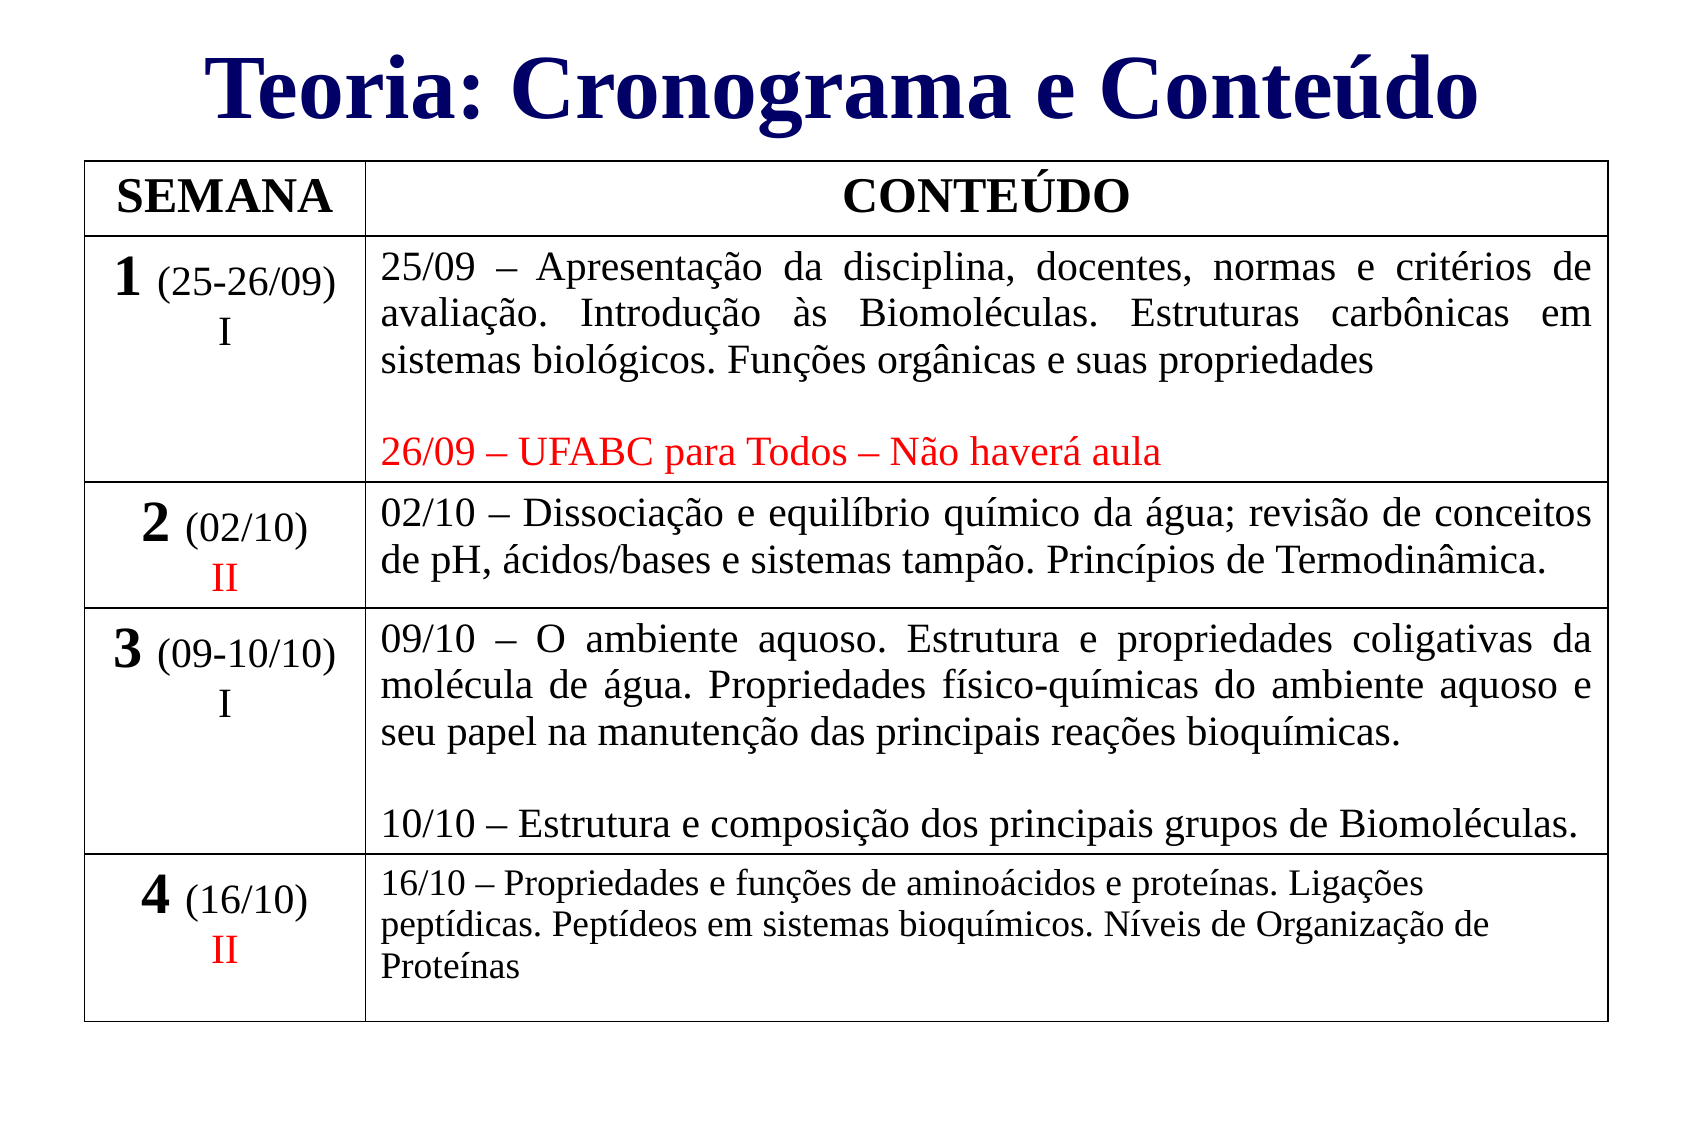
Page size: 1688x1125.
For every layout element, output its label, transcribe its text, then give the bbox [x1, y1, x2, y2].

table_cell 09/10 – O ambiente aquoso. Estrutura e propriedades coligativas da molécula de água. Propriedades físico-químicas do ambiente aquoso e seu papel na manutenção das principais reações bioquímicas. 10/10 – Estrutura e composição dos principais grupos de Biomoléculas. [366, 609, 1607, 853]
table_cell 1 (25-26/09) I [85, 237, 365, 481]
table_cell 16/10 – Propriedades e funções de aminoácidos e proteínas. Ligações peptídicas. Peptídeos em sistemas bioquímicos. Níveis de Organização de Proteínas [366, 855, 1607, 1021]
text_box Teoria: Cronograma e Conteúdo [84, 0, 1604, 176]
table_cell 2 (02/10) II [85, 483, 365, 607]
table_cell 3 (09-10/10) I [85, 609, 365, 853]
table_header CONTEÚDO [366, 162, 1607, 235]
table_cell 25/09 – Apresentação da disciplina, docentes, normas e critérios de avaliação. Introdução às Biomoléculas. Estruturas carbônicas em sistemas biológicos. Funções orgânicas e suas propriedades 26/09 – UFABC para Todos – Não haverá aula [366, 237, 1607, 481]
table_cell 4 (16/10) II [85, 855, 365, 1021]
table_cell 02/10 – Dissociação e equilíbrio químico da água; revisão de conceitos de pH, ácidos/bases e sistemas tampão. Princípios de Termodinâmica. [366, 483, 1607, 607]
table_header SEMANA [85, 176, 365, 235]
